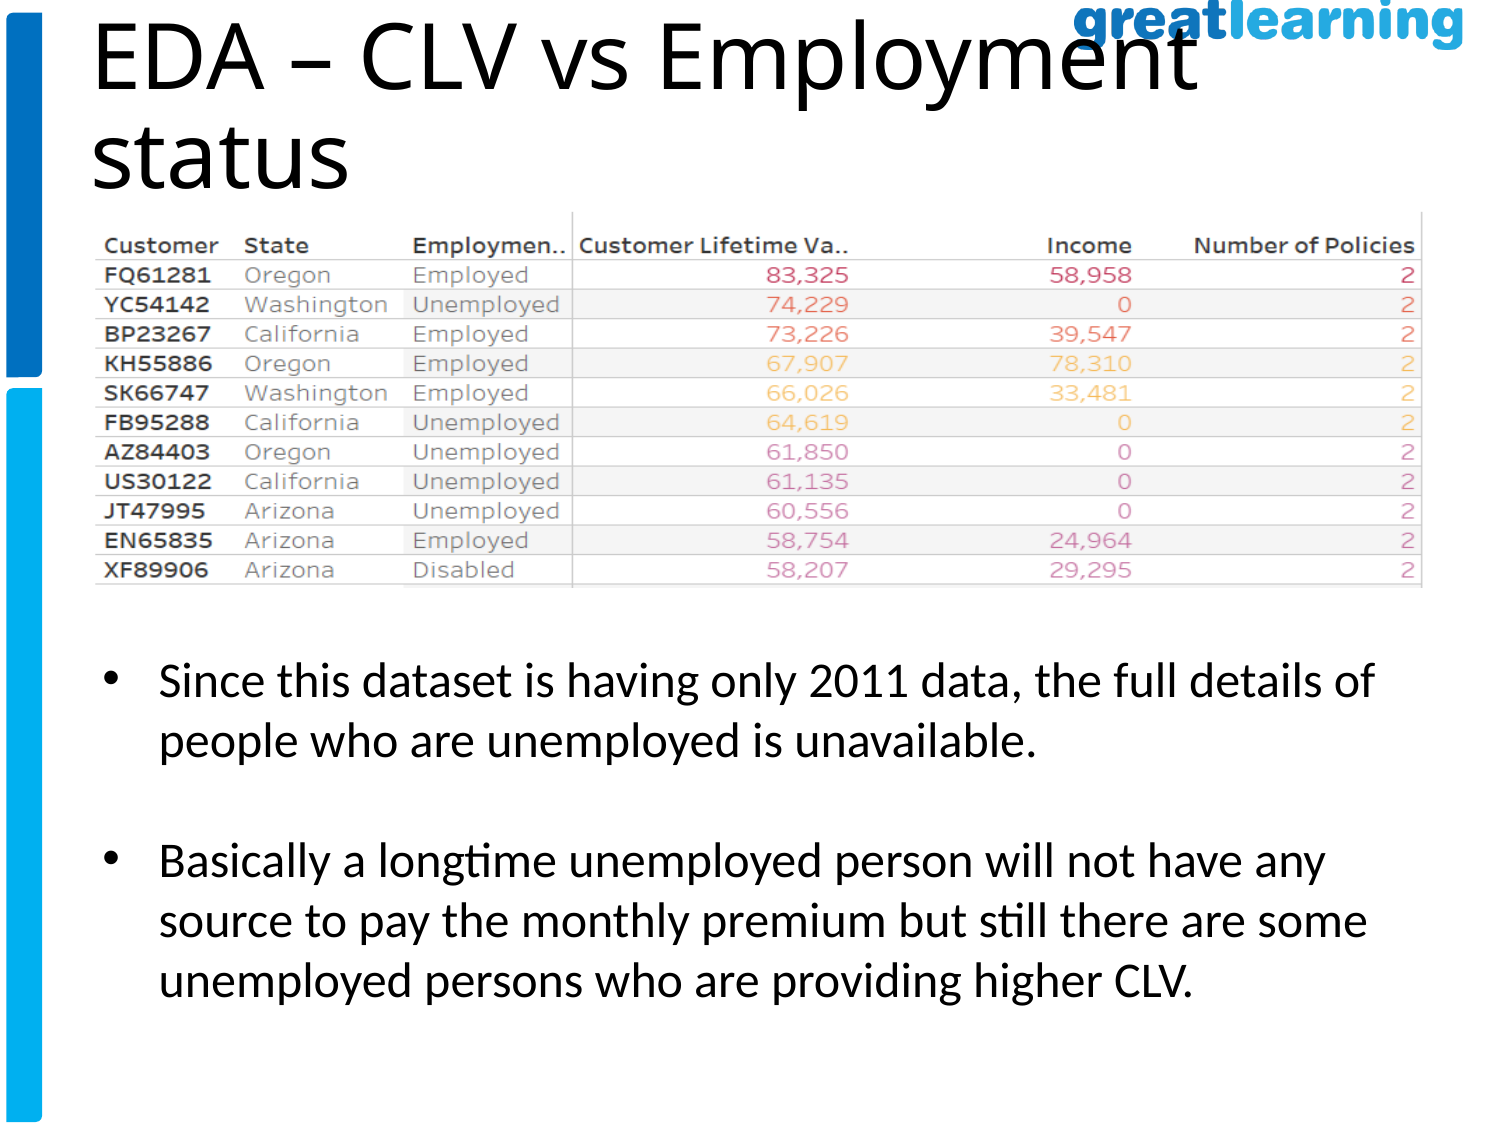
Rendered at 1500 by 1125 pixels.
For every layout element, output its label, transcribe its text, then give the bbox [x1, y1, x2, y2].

picture [1074, 0, 1463, 50]
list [87, 199, 1438, 588]
title EDA – CLV vs Employment status [75, 42, 1425, 175]
text_box Since this dataset is having only 2011 data, the full details of people who are unemployed is unavailable. Basically a longtime unemployed person will not have any source to pay the monthly premium but still there are some unemployed persons who are providing higher CLV. [87, 639, 1463, 1015]
